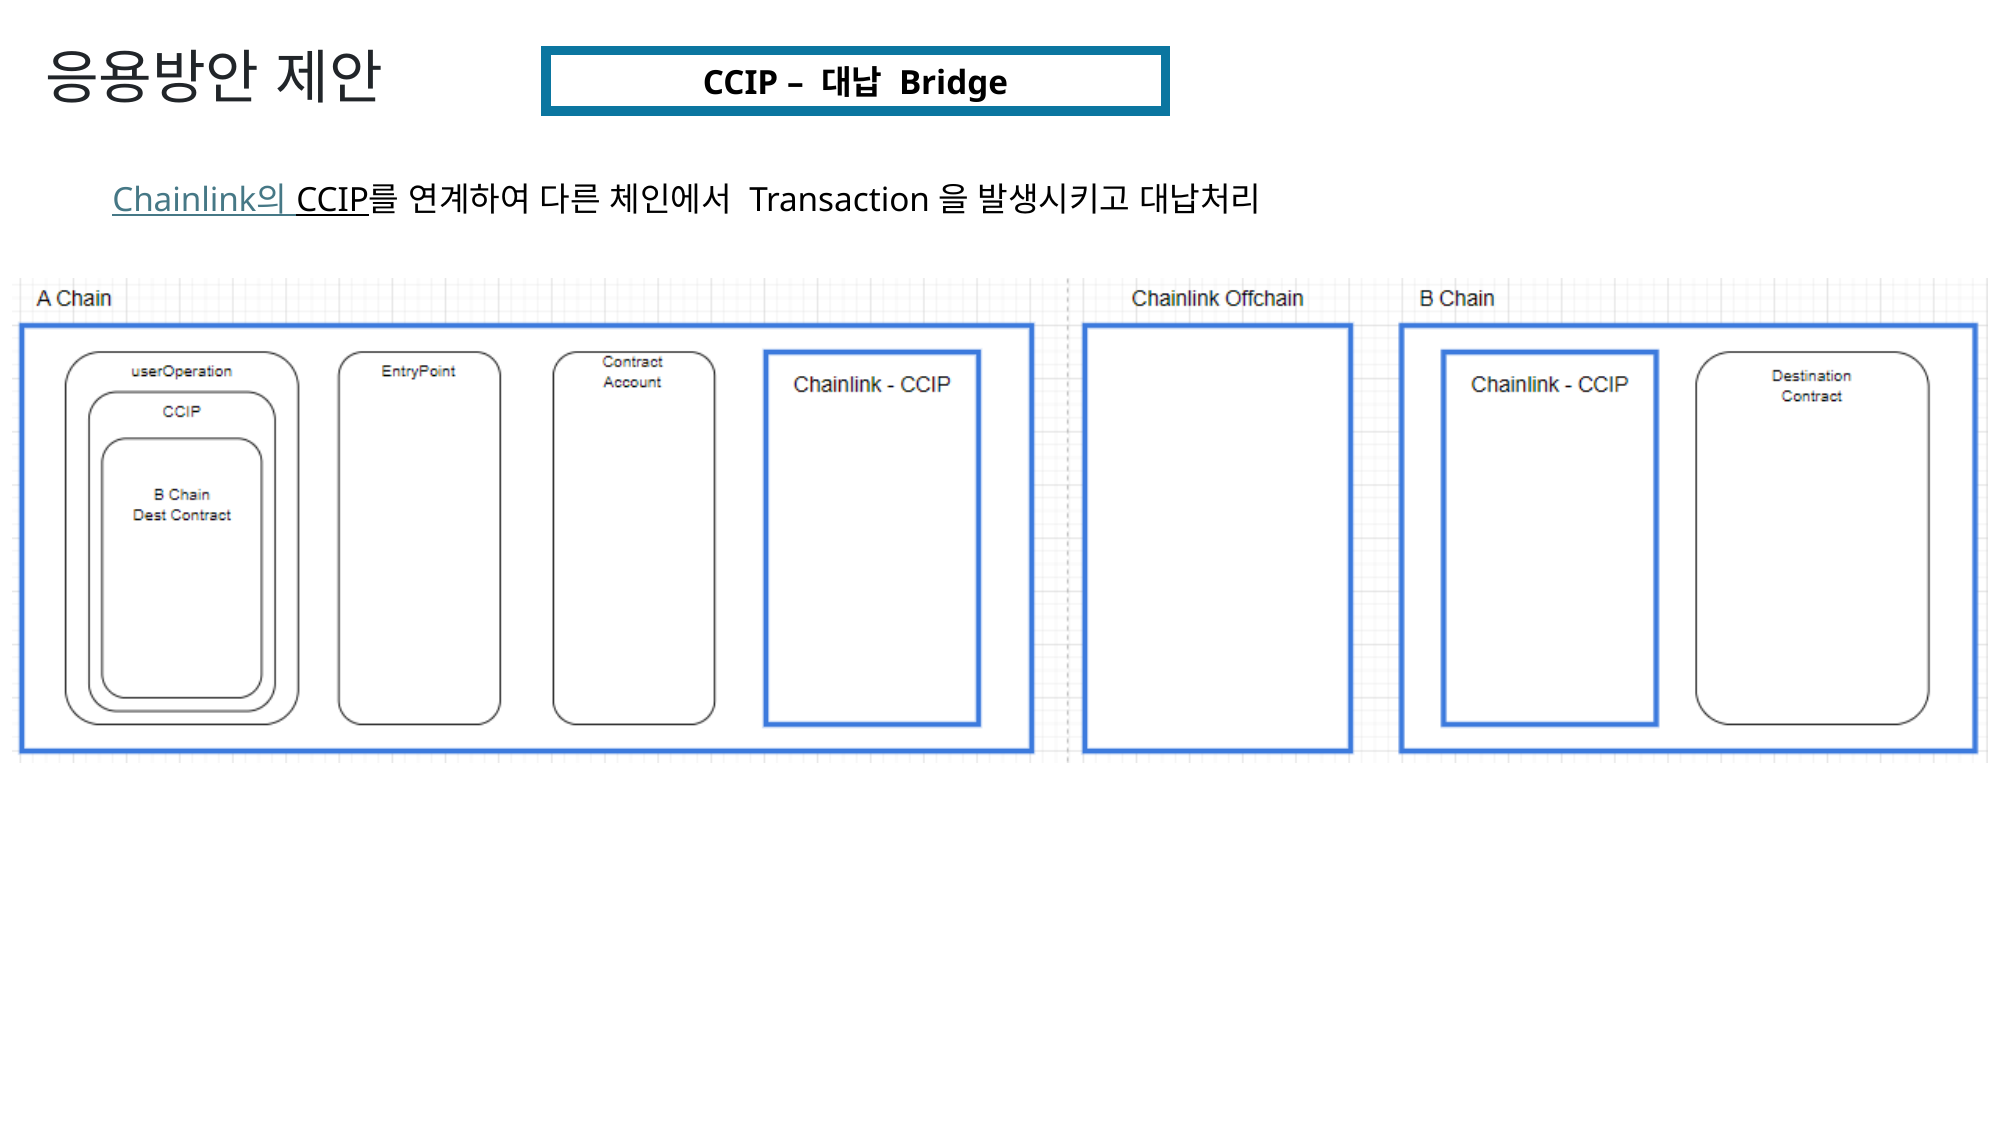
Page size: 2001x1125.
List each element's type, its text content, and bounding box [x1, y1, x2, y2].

text_box 응용방안 제안 [30, 32, 1276, 118]
text_box CCIP – 대납 Bridge [545, 49, 1167, 113]
text_box Chainlink의 CCIP를 연계하여 다른 체인에서 Transaction을 발생시키고 대납처리 [97, 170, 1277, 234]
picture [11, 277, 1989, 764]
